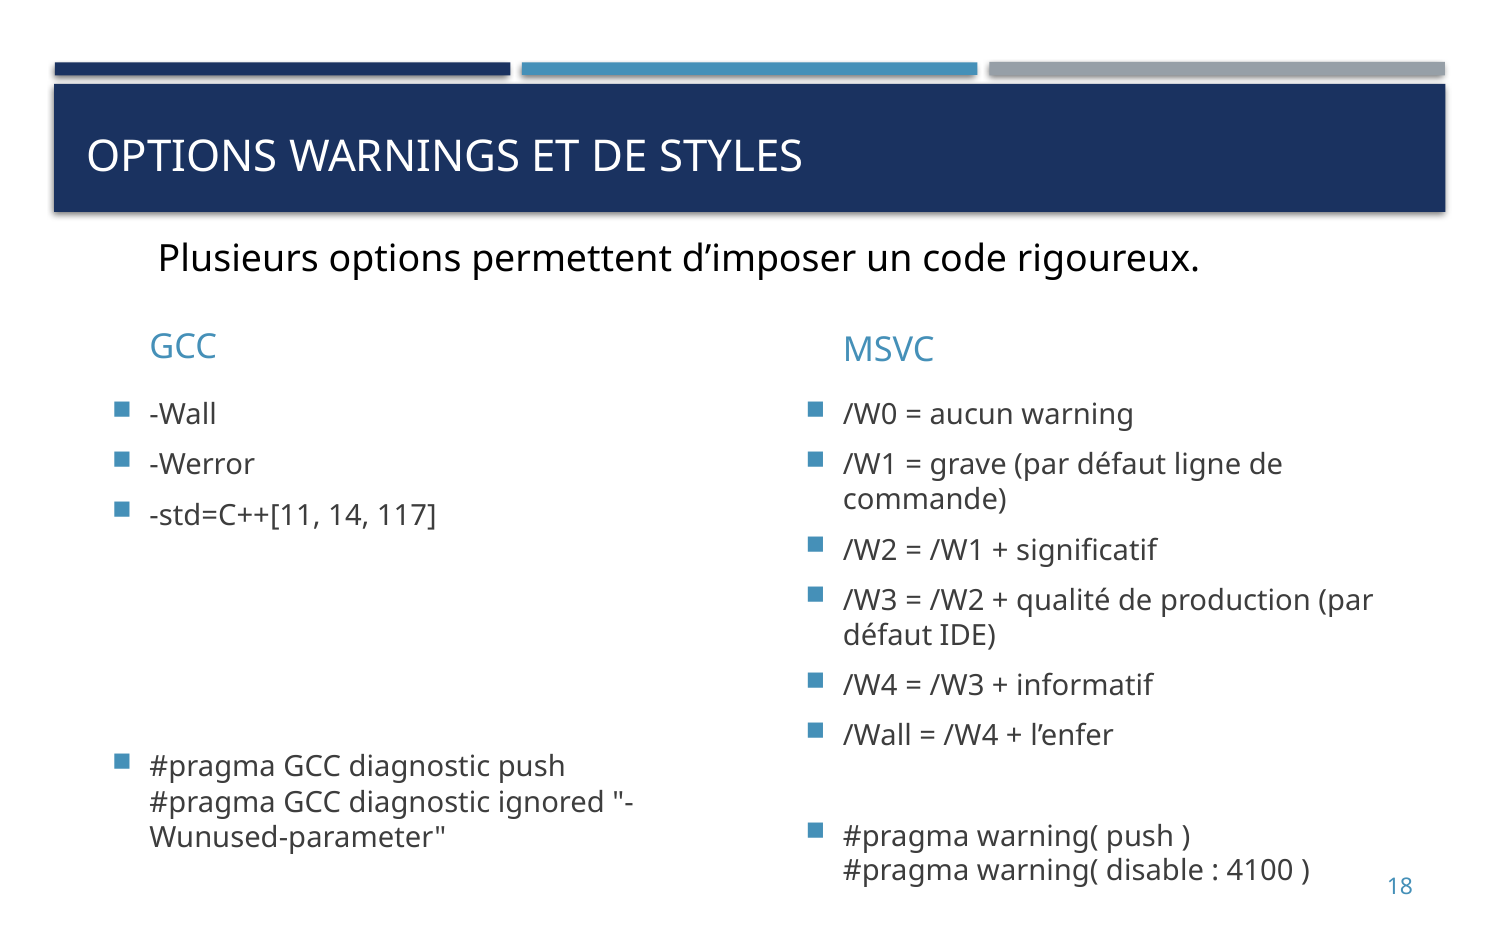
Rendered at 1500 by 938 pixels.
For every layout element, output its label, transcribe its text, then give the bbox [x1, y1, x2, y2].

list GCC [134, 299, 761, 374]
title Options warnings et de styles [71, 95, 1429, 189]
slide_number 18 [1298, 861, 1429, 913]
list /W0 = aucun warning /W1 = grave (par défaut ligne de commande) /W2 = /W1 + significatif /W3 = /W2 + qualité de production (par défaut IDE) /W4 = /W3 + informatif /Wall = /W4 + l’enfer #pragma warning( push ) #pragma warning( disable : 4100 ) [790, 387, 1454, 821]
list -Wall -Werror -std=C++[11, 14, 117] #pragma GCC diagnostic push #pragma GCC diagnostic ignored "-Wunused-parameter" [96, 387, 761, 913]
list MSVC [827, 299, 1454, 376]
text_box Plusieurs options permettent d’imposer un code rigoureux. [142, 227, 1429, 287]
